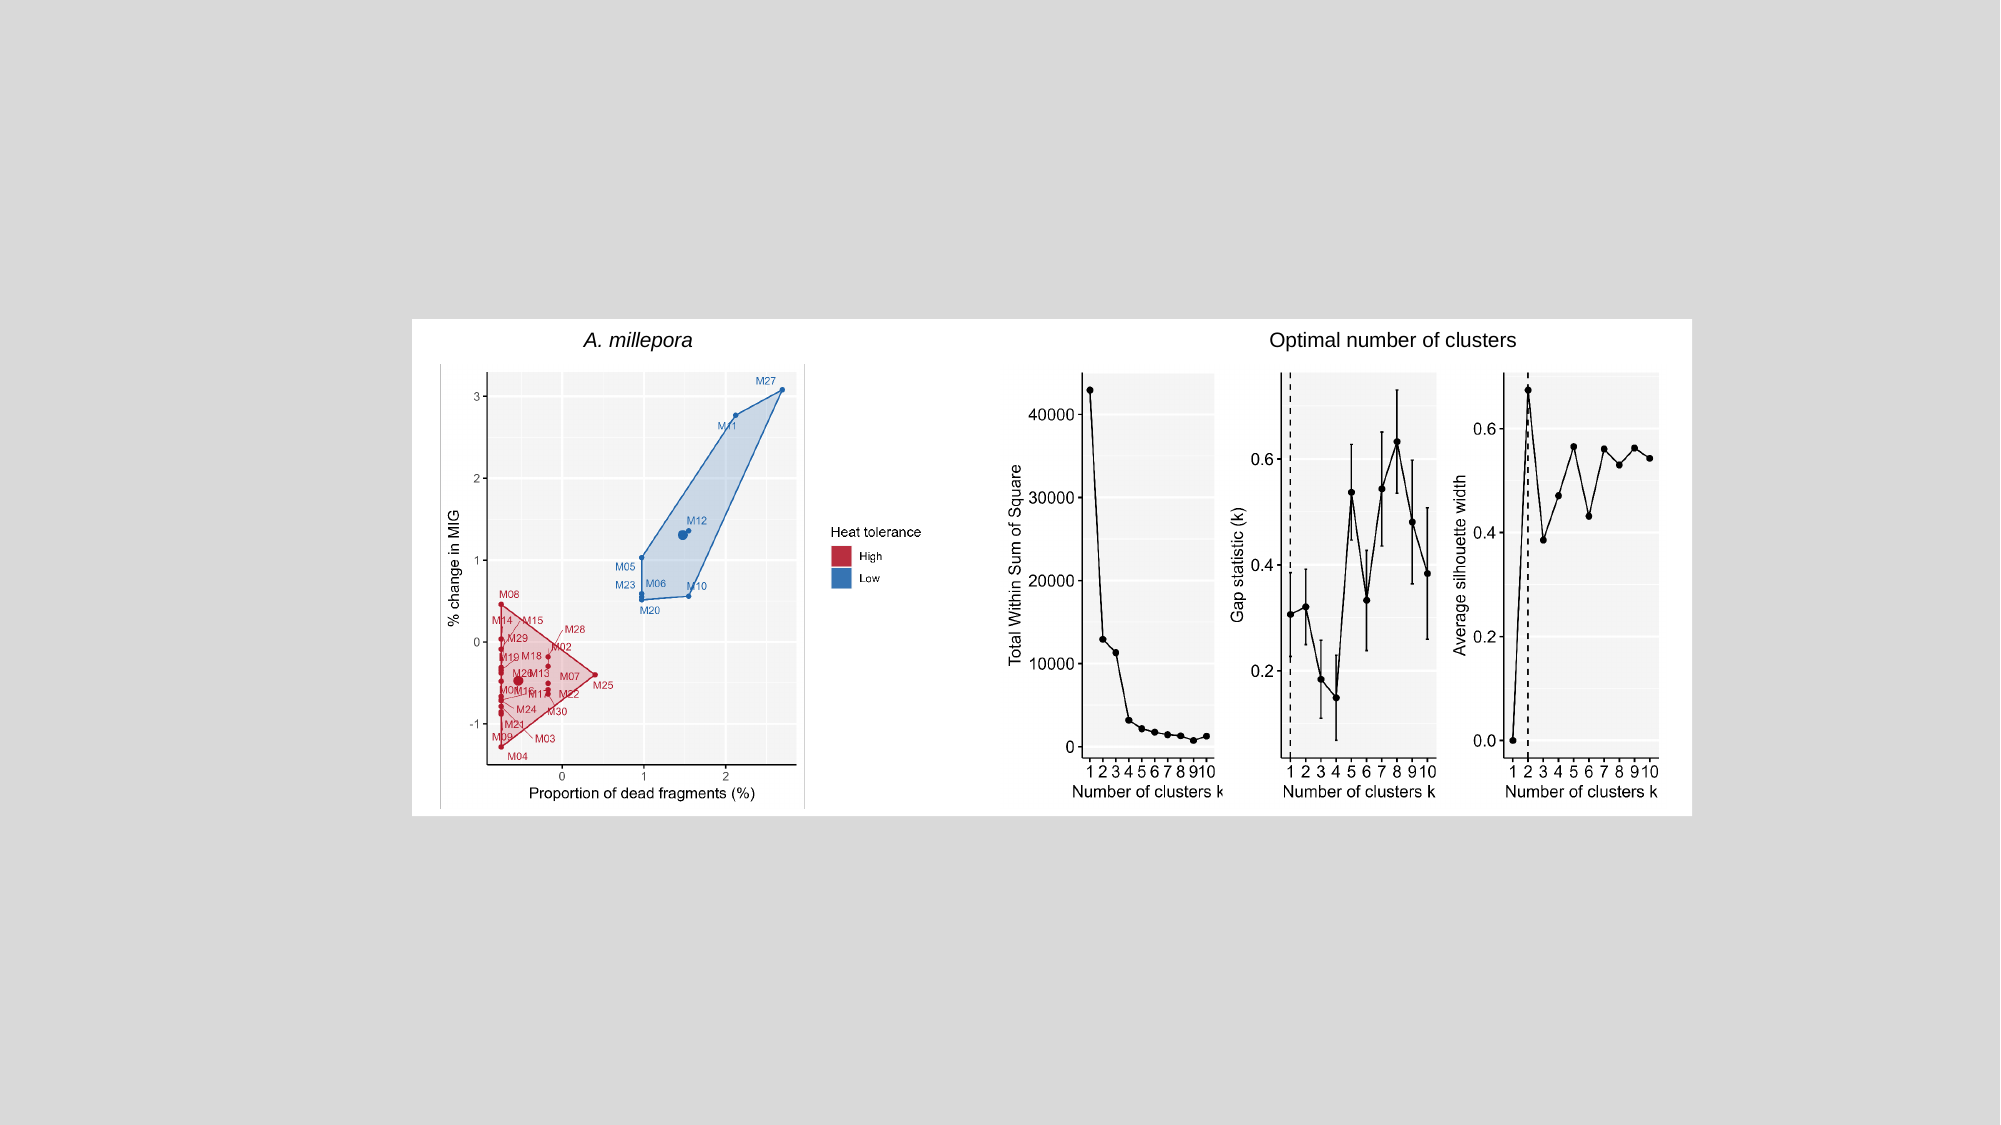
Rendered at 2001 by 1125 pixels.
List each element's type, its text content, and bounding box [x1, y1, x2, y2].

text_box A. millepora [569, 319, 708, 359]
text_box Optimal number of clusters [1254, 319, 1532, 359]
picture [438, 363, 811, 810]
picture [996, 363, 1667, 810]
picture [817, 512, 935, 604]
text_box [410, 318, 1694, 818]
